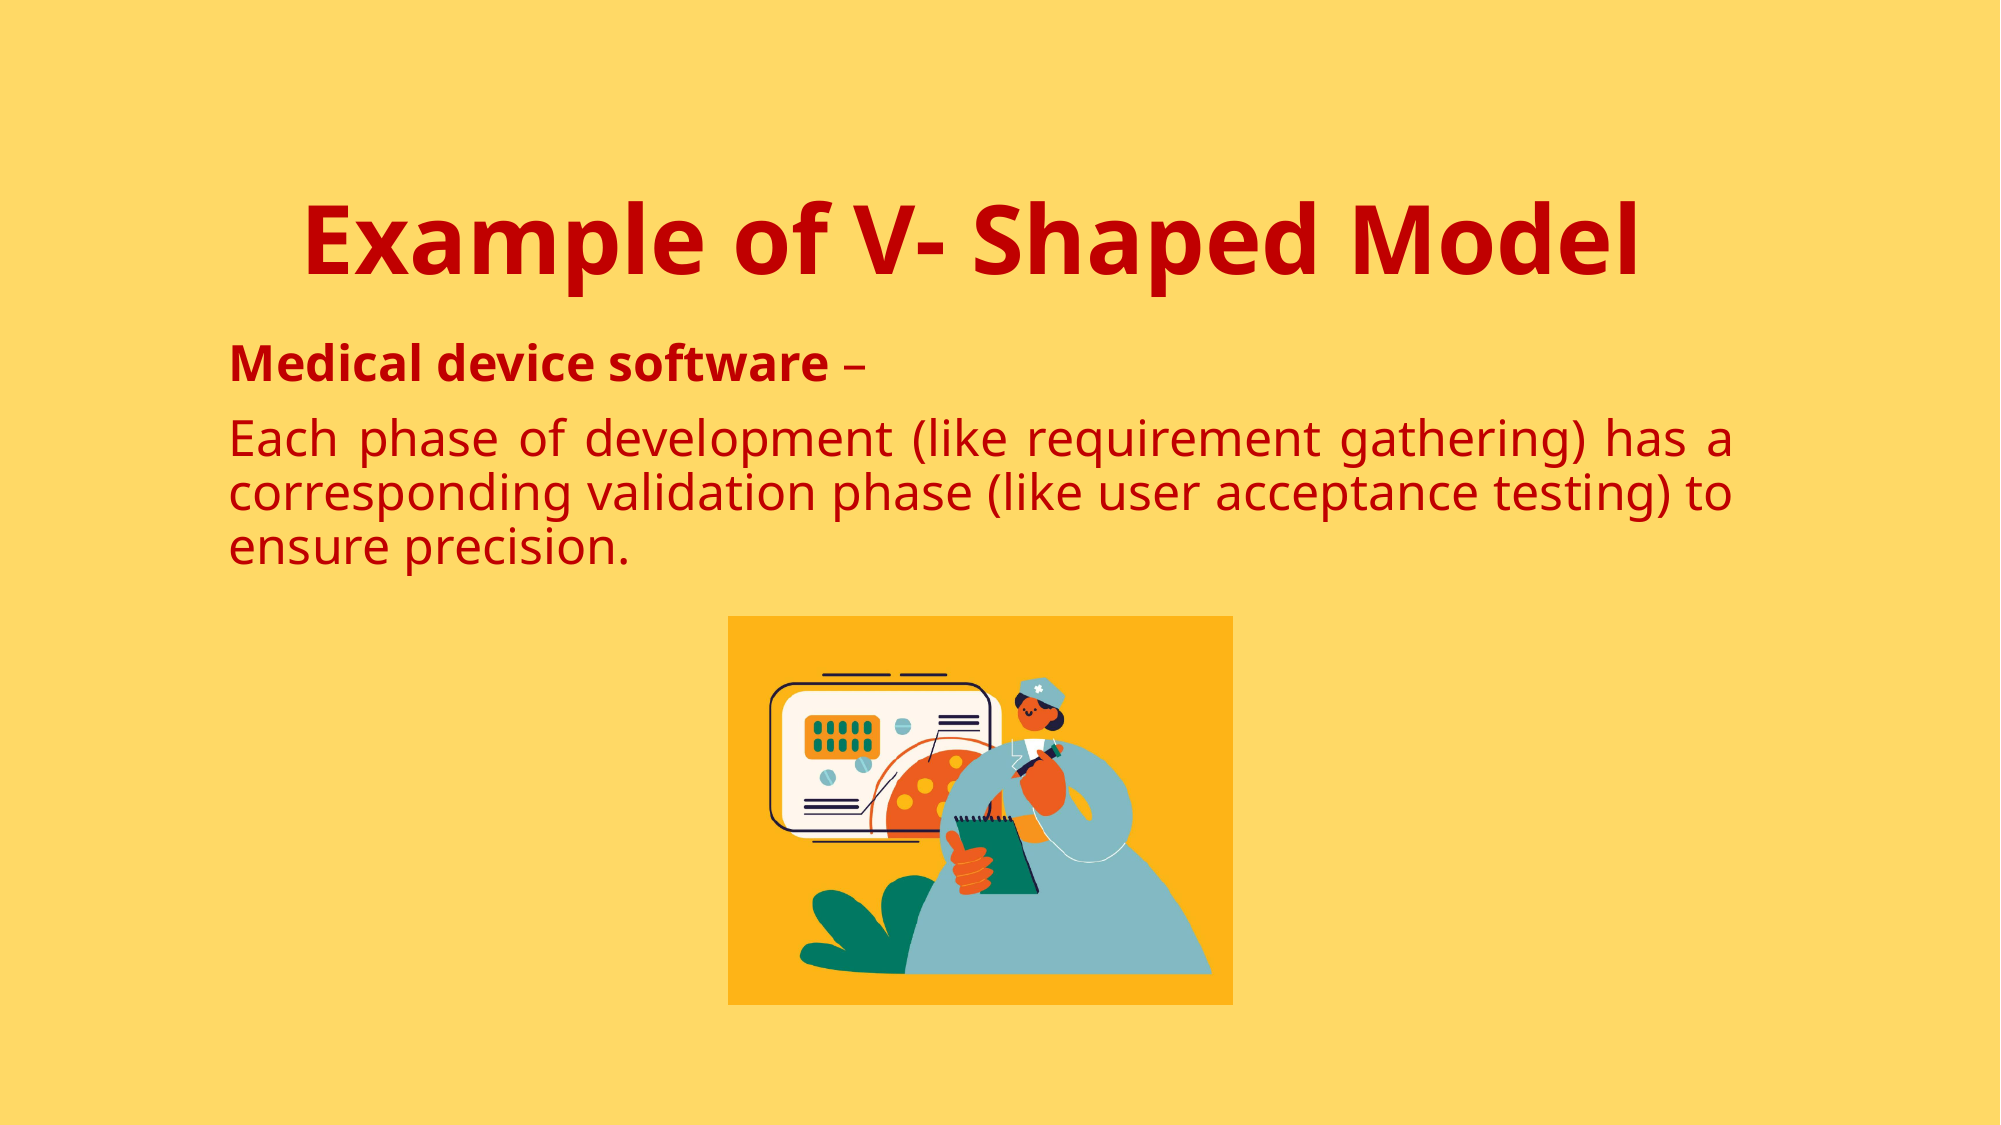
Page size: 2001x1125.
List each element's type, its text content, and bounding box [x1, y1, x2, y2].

picture [728, 616, 1233, 1006]
subtitle Medical device software – Each phase of development (like requirement gathering) has a corresponding validation phase (like user acceptance testing) to ensure precision. [213, 331, 1750, 863]
title Example of V- Shaped Model [193, 184, 1750, 303]
